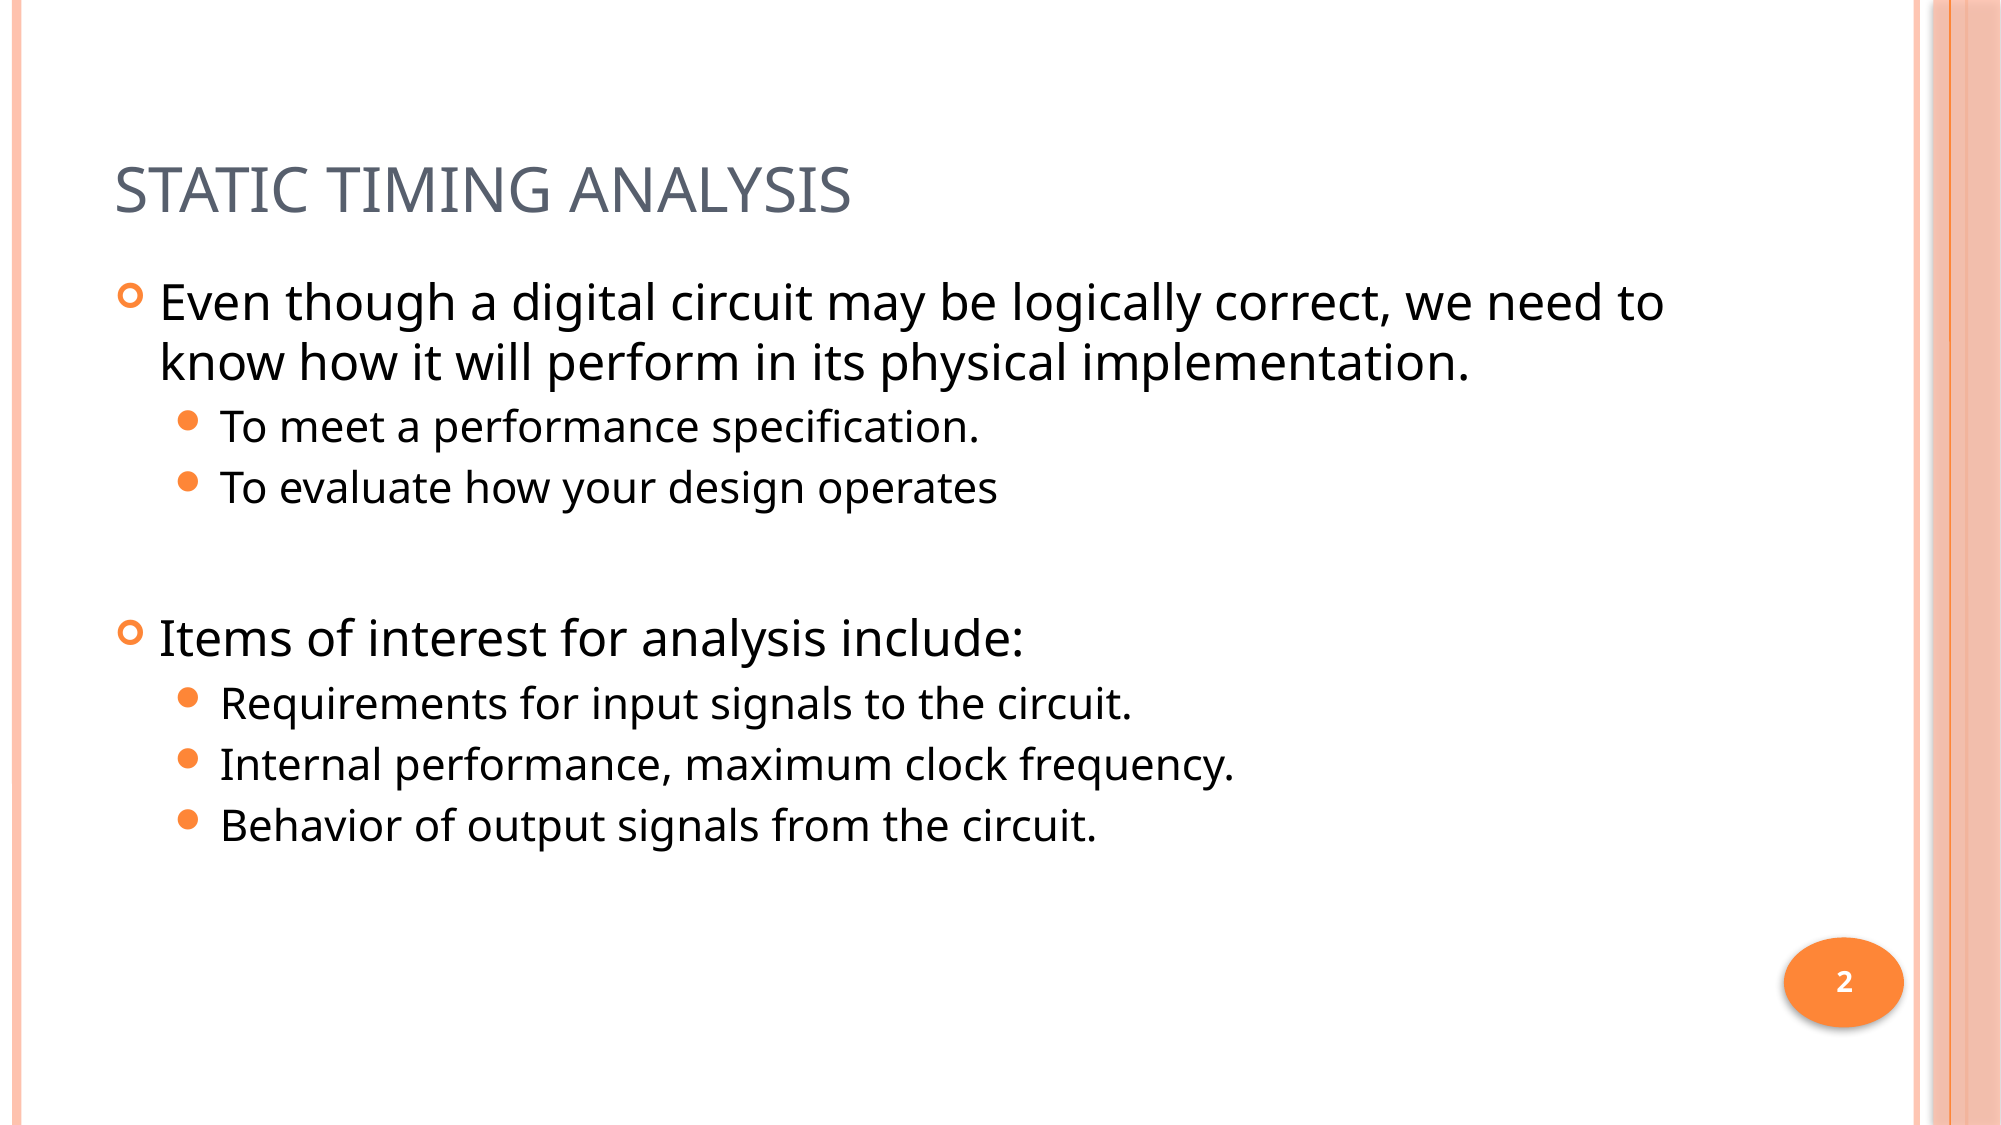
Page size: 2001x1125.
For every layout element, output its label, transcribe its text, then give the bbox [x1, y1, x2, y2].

list Even though a digital circuit may be logically correct, we need to know how it will perform in its physical implementation. To meet a performance specification. To evaluate how your design operates Items of interest for analysis include: Requirements for input signals to the circuit. Internal performance, maximum clock frequency. Behavior of output signals from the circuit. [99, 262, 1734, 1062]
slide_number 2 [1777, 940, 1912, 1027]
title Static Timing Analysis [99, 45, 1734, 233]
